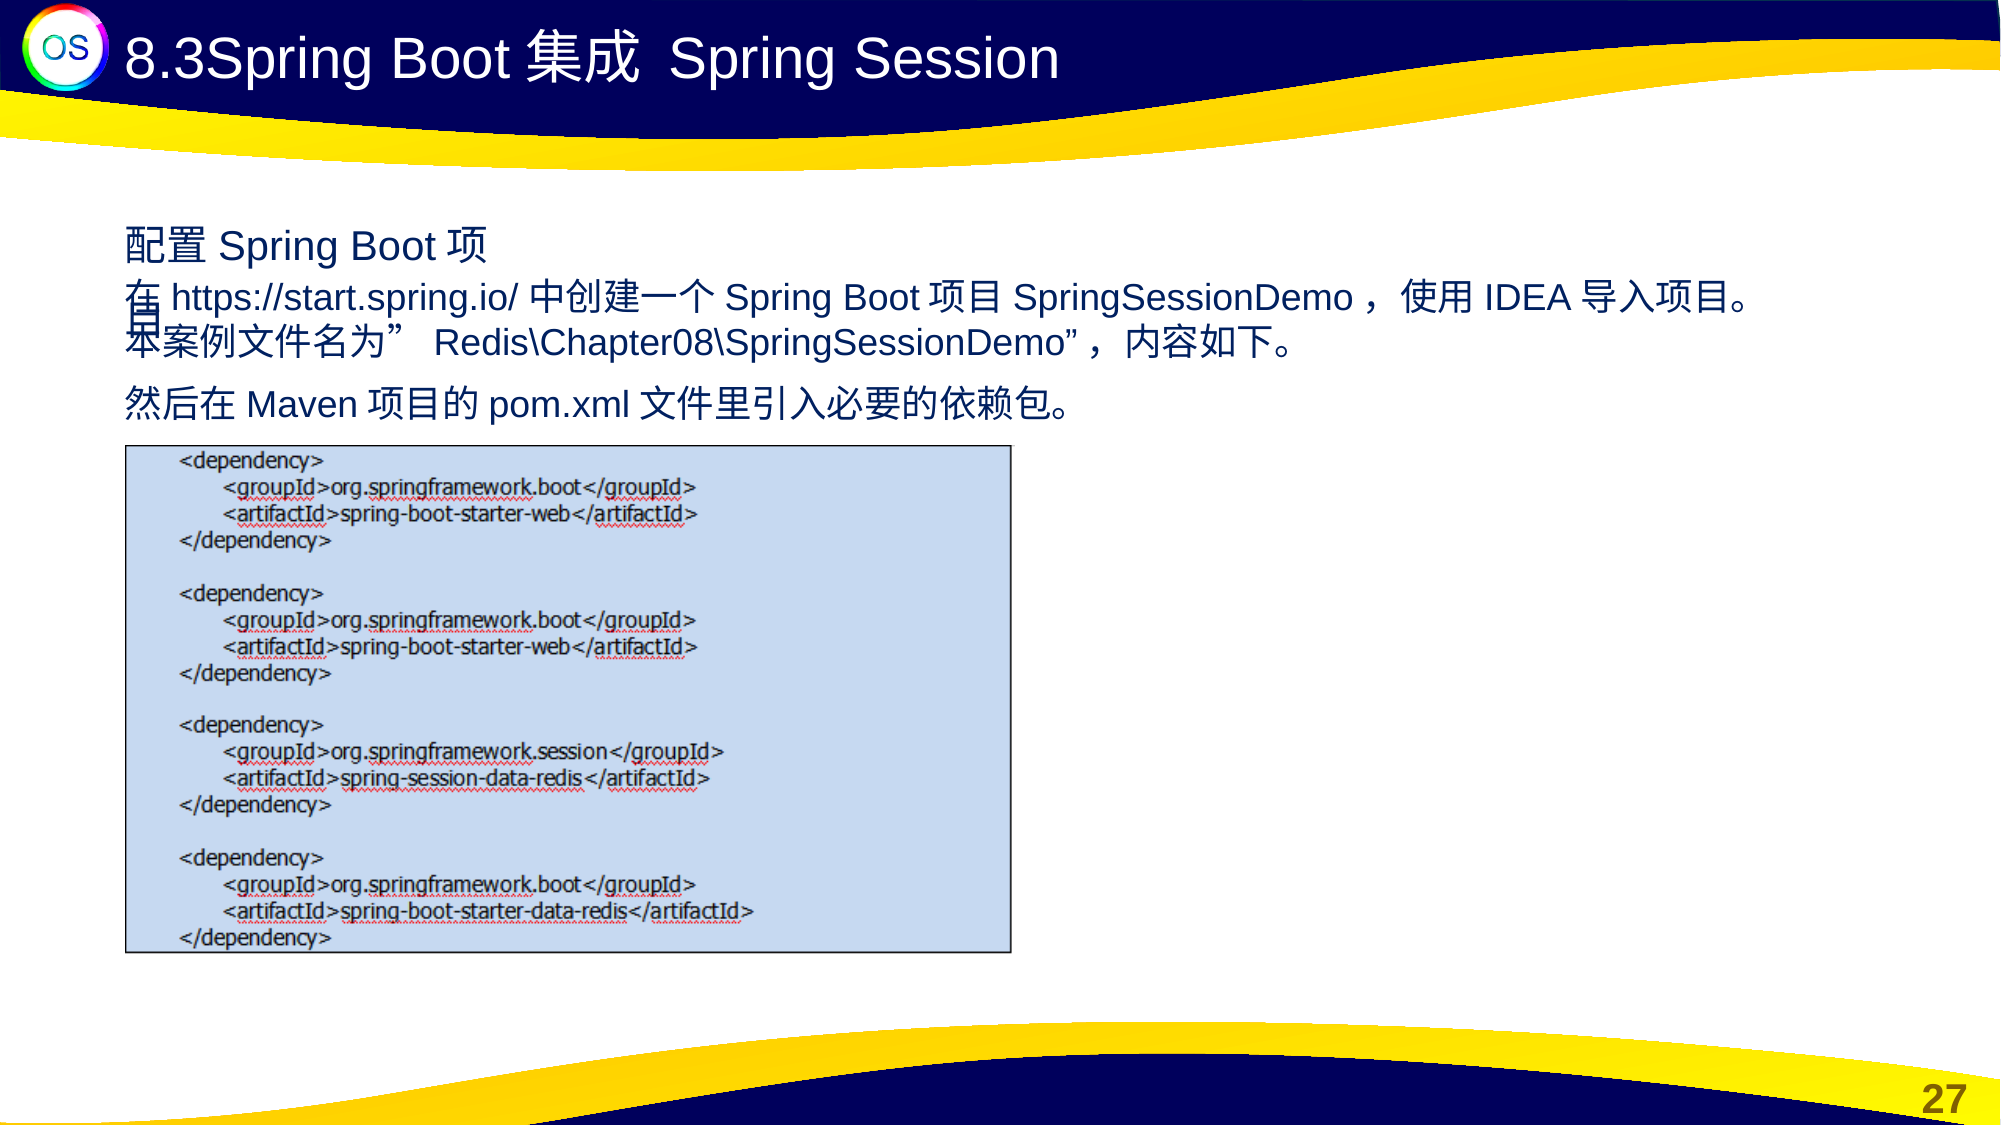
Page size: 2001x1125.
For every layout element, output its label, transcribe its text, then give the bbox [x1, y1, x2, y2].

text_box 8.3Spring Boot集成 Spring Session [109, 12, 1263, 98]
picture [125, 445, 1015, 956]
text_box 配置Spring Boot项目 [109, 185, 537, 265]
text_box 然后在Maven项目的pom.xml文件里引入必要的依赖包。 [109, 372, 1072, 433]
text_box 在https://start.spring.io/中创建一个Spring Boot项目SpringSessionDemo，使用IDEA导入项目。本案例文件名为”Redis\Chapter08\SpringSessionDemo”，内容如下。 [109, 265, 1774, 371]
picture [22, 3, 109, 91]
